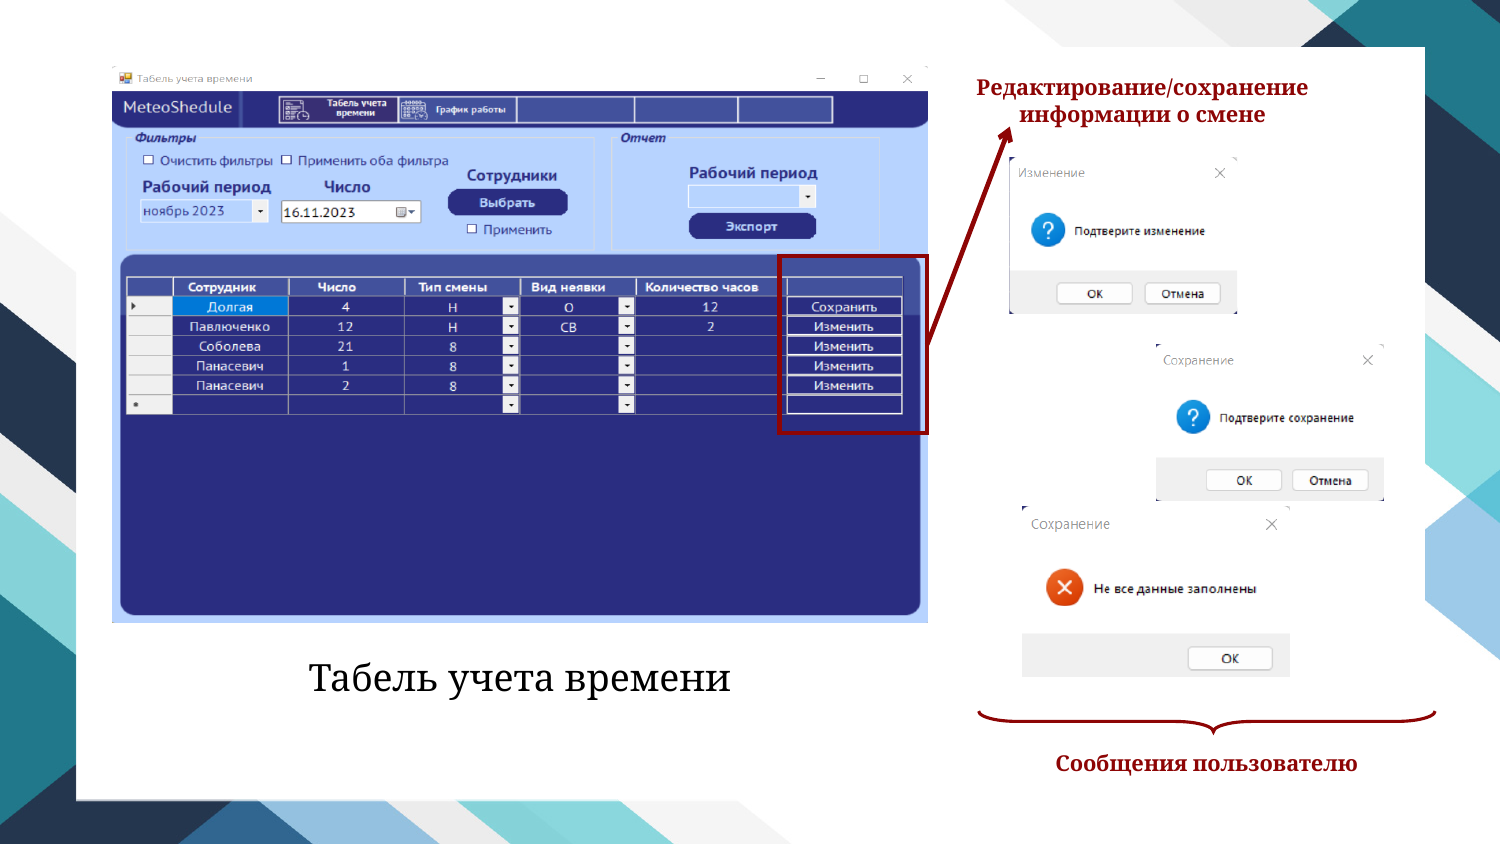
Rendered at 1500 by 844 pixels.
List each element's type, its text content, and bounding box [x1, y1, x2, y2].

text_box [927, 126, 1010, 345]
picture [0, 0, 1500, 844]
text_box Табель учета времени [224, 646, 815, 706]
text_box [978, 710, 1436, 733]
text_box Сообщения пользователю [950, 742, 1464, 784]
text_box Редактирование/сохранение информации о смене [934, 66, 1351, 134]
